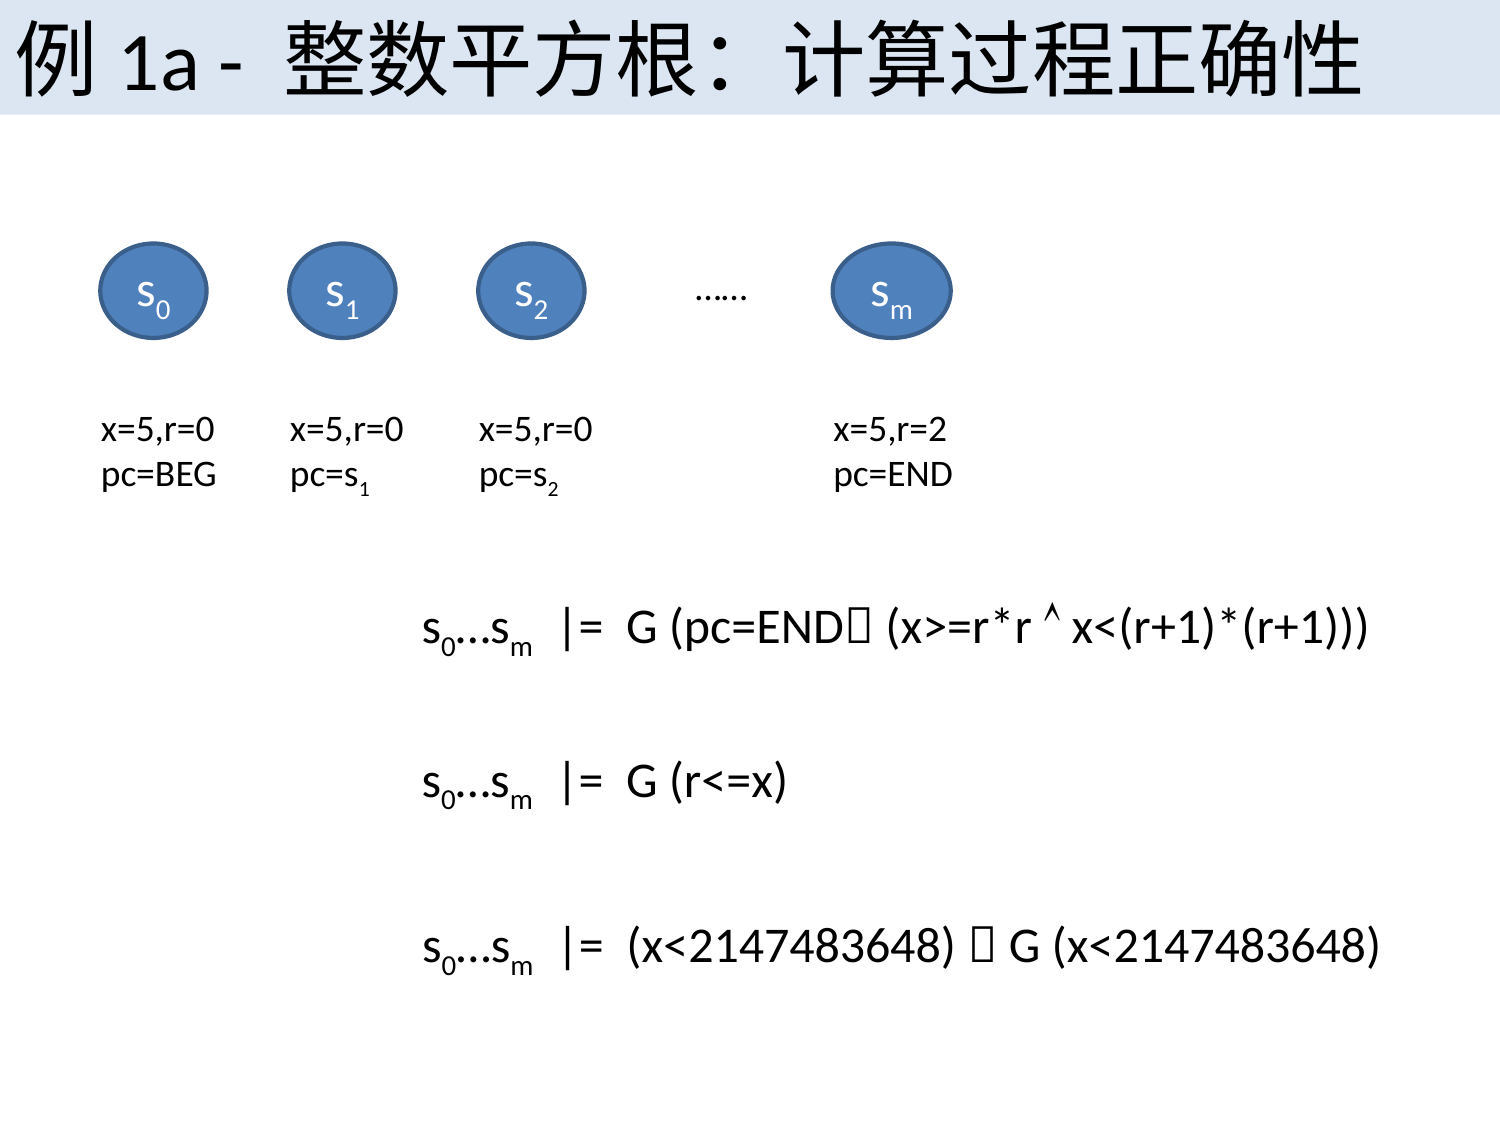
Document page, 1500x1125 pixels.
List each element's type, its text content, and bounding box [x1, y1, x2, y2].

text_box s1 [287, 241, 398, 341]
text_box s0 [98, 241, 209, 341]
text_box 例1a - 整数平方根：计算过程正确性 [0, 0, 1500, 115]
text_box s0…sm |= G (pc=END (x>=r*r  x<(r+1)*(r+1))) [395, 586, 1447, 670]
text_box sm [830, 241, 953, 341]
text_box s0…sm |= G (r<=x) [395, 739, 1447, 823]
text_box x=5,r=0 pc=BEG [77, 397, 233, 502]
text_box x=5,r=0 pc=s2 [455, 397, 608, 508]
text_box …… [680, 255, 763, 315]
text_box s0…sm |= (x<2147483648)  G (x<2147483648) [407, 905, 1459, 988]
text_box s2 [476, 241, 587, 341]
text_box x=5,r=2 pc=END [810, 397, 969, 502]
text_box x=5,r=0 pc=s1 [266, 397, 419, 508]
